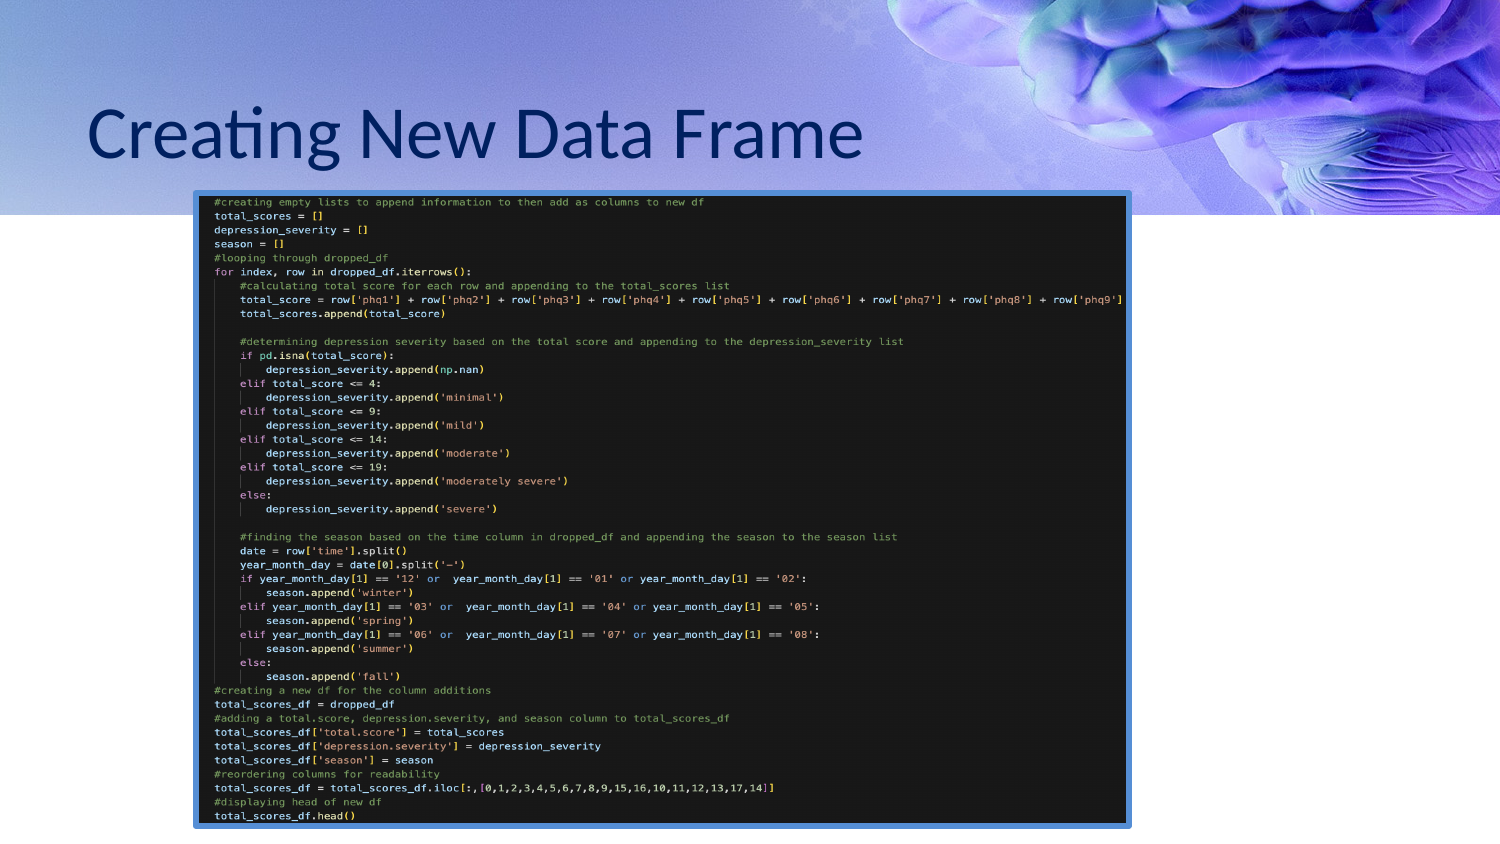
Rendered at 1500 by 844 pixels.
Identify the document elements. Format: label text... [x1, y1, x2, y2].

title Creating New Data Frame [72, 65, 1425, 191]
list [198, 196, 1126, 823]
picture [0, 0, 1500, 844]
